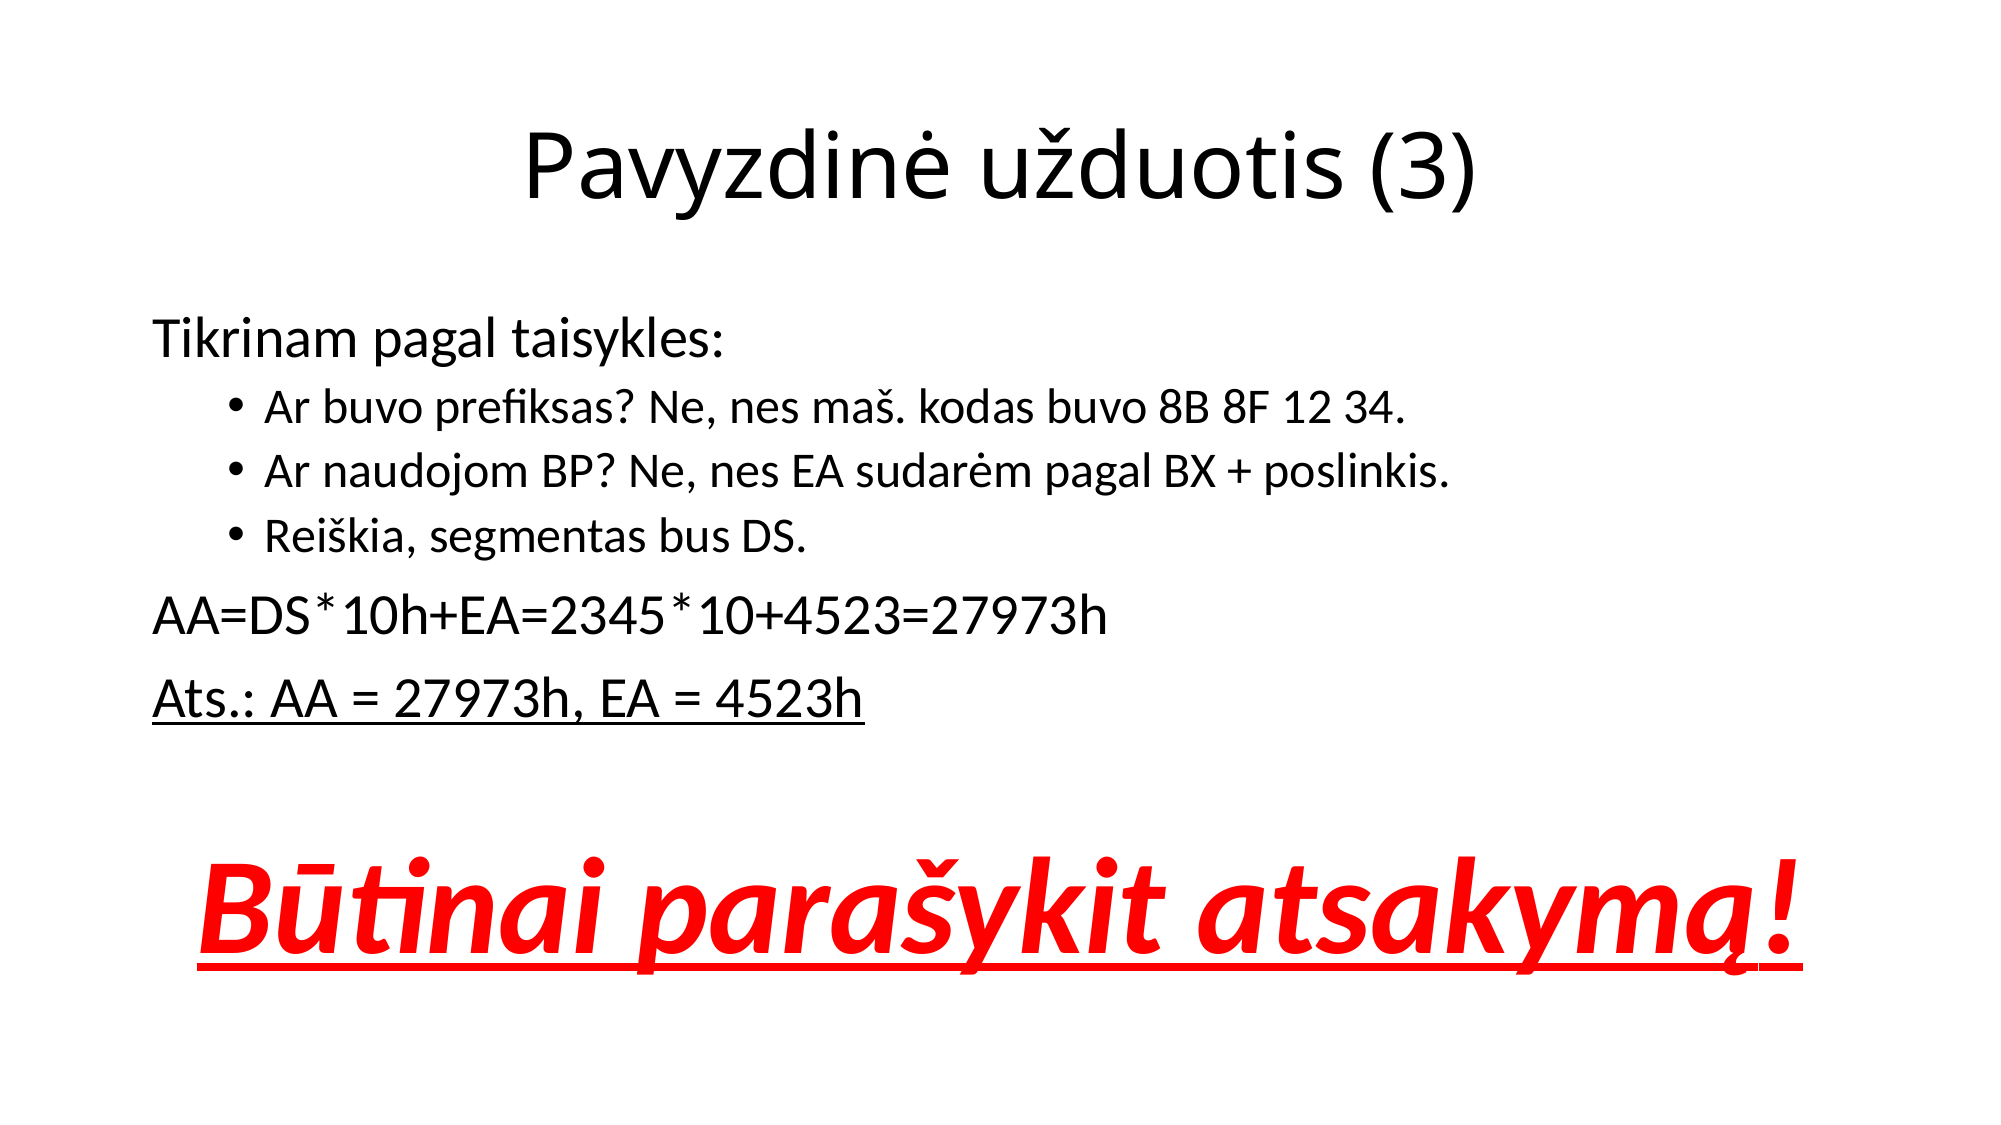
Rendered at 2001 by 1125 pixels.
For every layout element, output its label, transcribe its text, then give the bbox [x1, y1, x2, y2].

list Tikrinam pagal taisykles: Ar buvo prefiksas? Ne, nes maš. kodas buvo 8B 8F 12 34. Ar naudojom BP? Ne, nes EA sudarėm pagal BX + poslinkis. Reiškia, segmentas bus DS. AA=DS*10h+EA=2345*10+4523=27973h Ats.: AA = 27973h, EA = 4523h Būtinai parašykit atsakymą! [137, 299, 1863, 1014]
title Pavyzdinė užduotis (3) [137, 59, 1863, 278]
